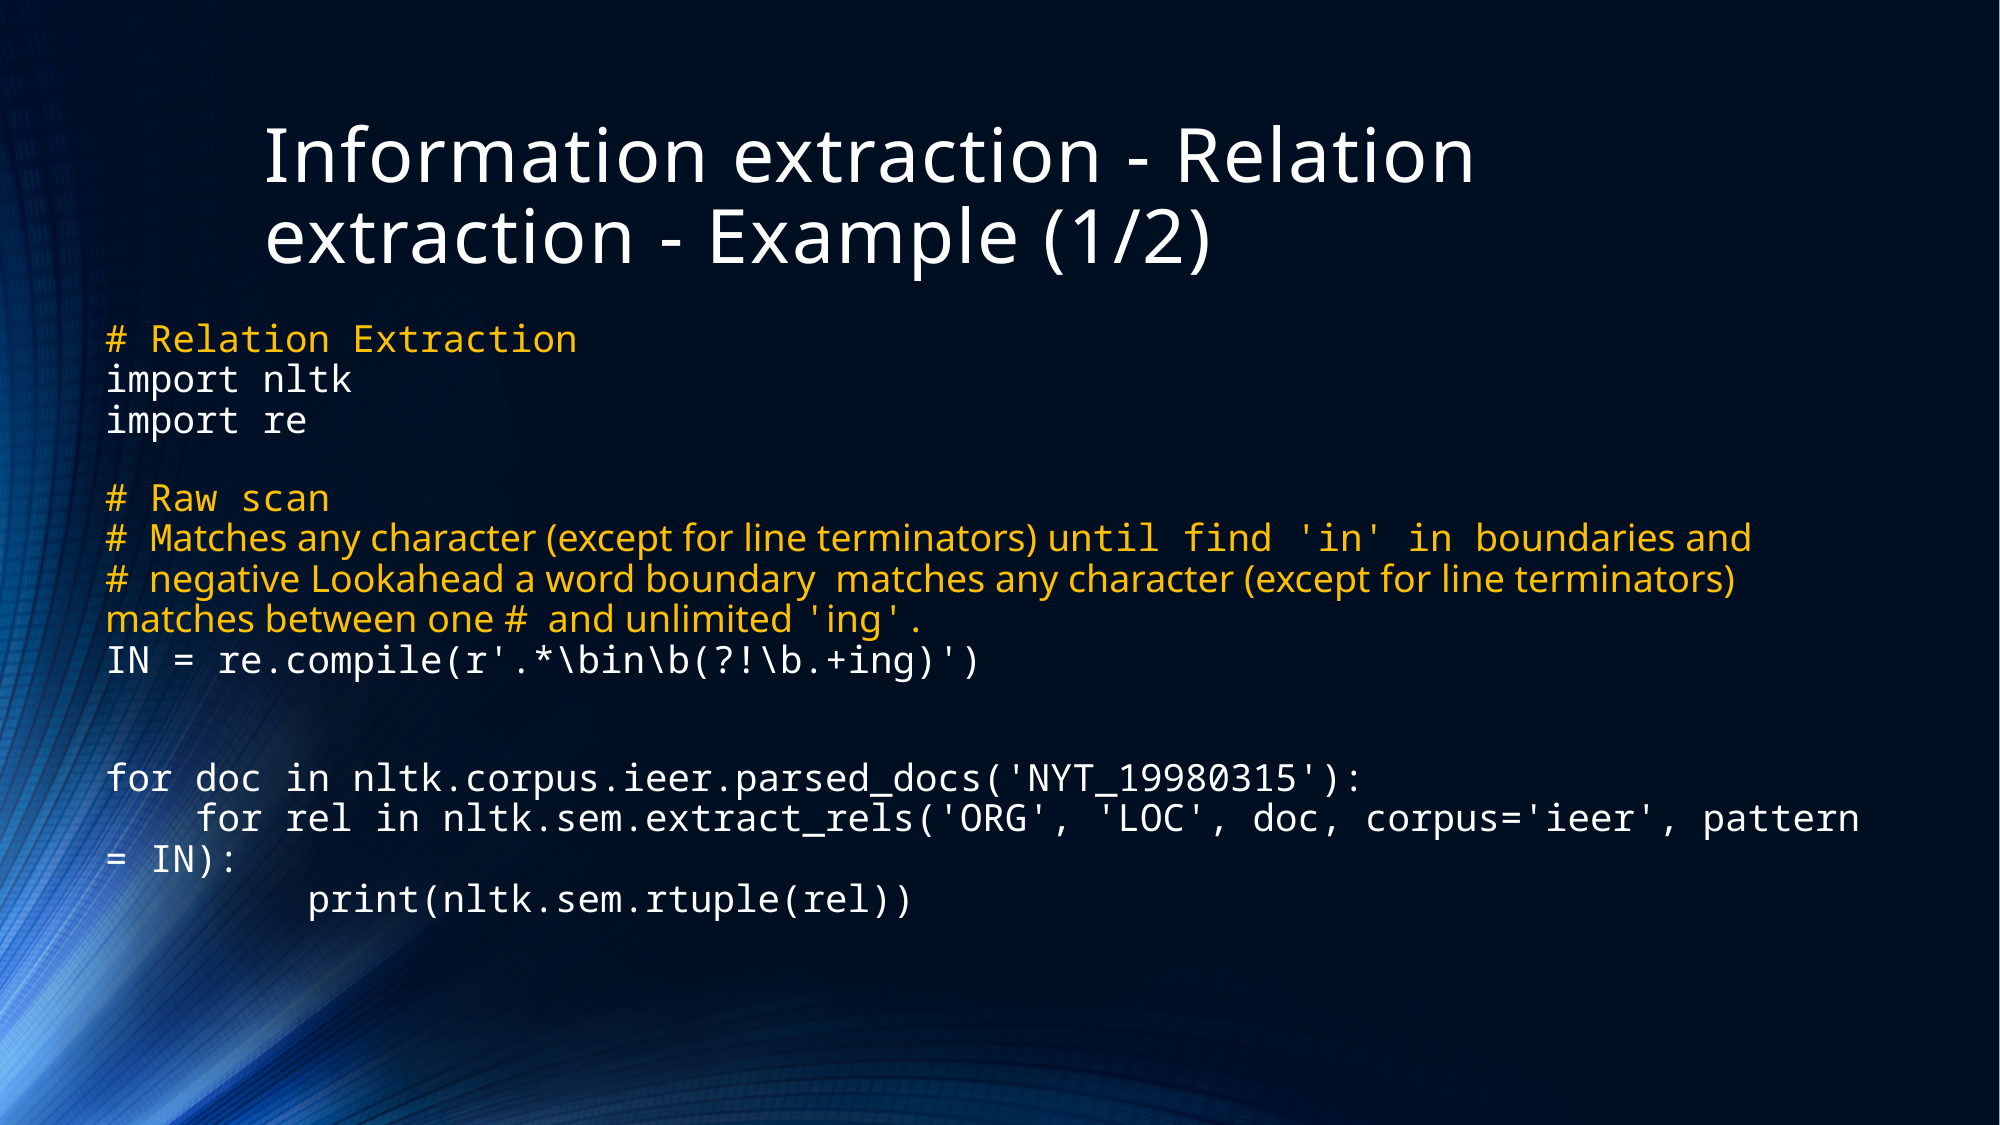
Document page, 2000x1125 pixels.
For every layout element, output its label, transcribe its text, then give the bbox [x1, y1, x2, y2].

title Information extraction - Relation extraction - Example (1/2) [249, 62, 1750, 288]
list # Relation Extraction import nltk import re # Raw scan # Matches any character (except for line terminators) until find 'in' in boundaries and # negative Lookahead a word boundary matches any character (except for line terminators) matches between one # and unlimited 'ing'. IN = re.compile(r'.*\bin\b(?!\b.+ing)') for doc in nltk.corpus.ieer.parsed_docs('NYT_19980315'): for rel in nltk.sem.extract_rels('ORG', 'LOC', doc, corpus='ieer', pattern = IN): print(nltk.sem.rtuple(rel)) [90, 312, 1910, 988]
picture [0, 0, 2000, 1125]
